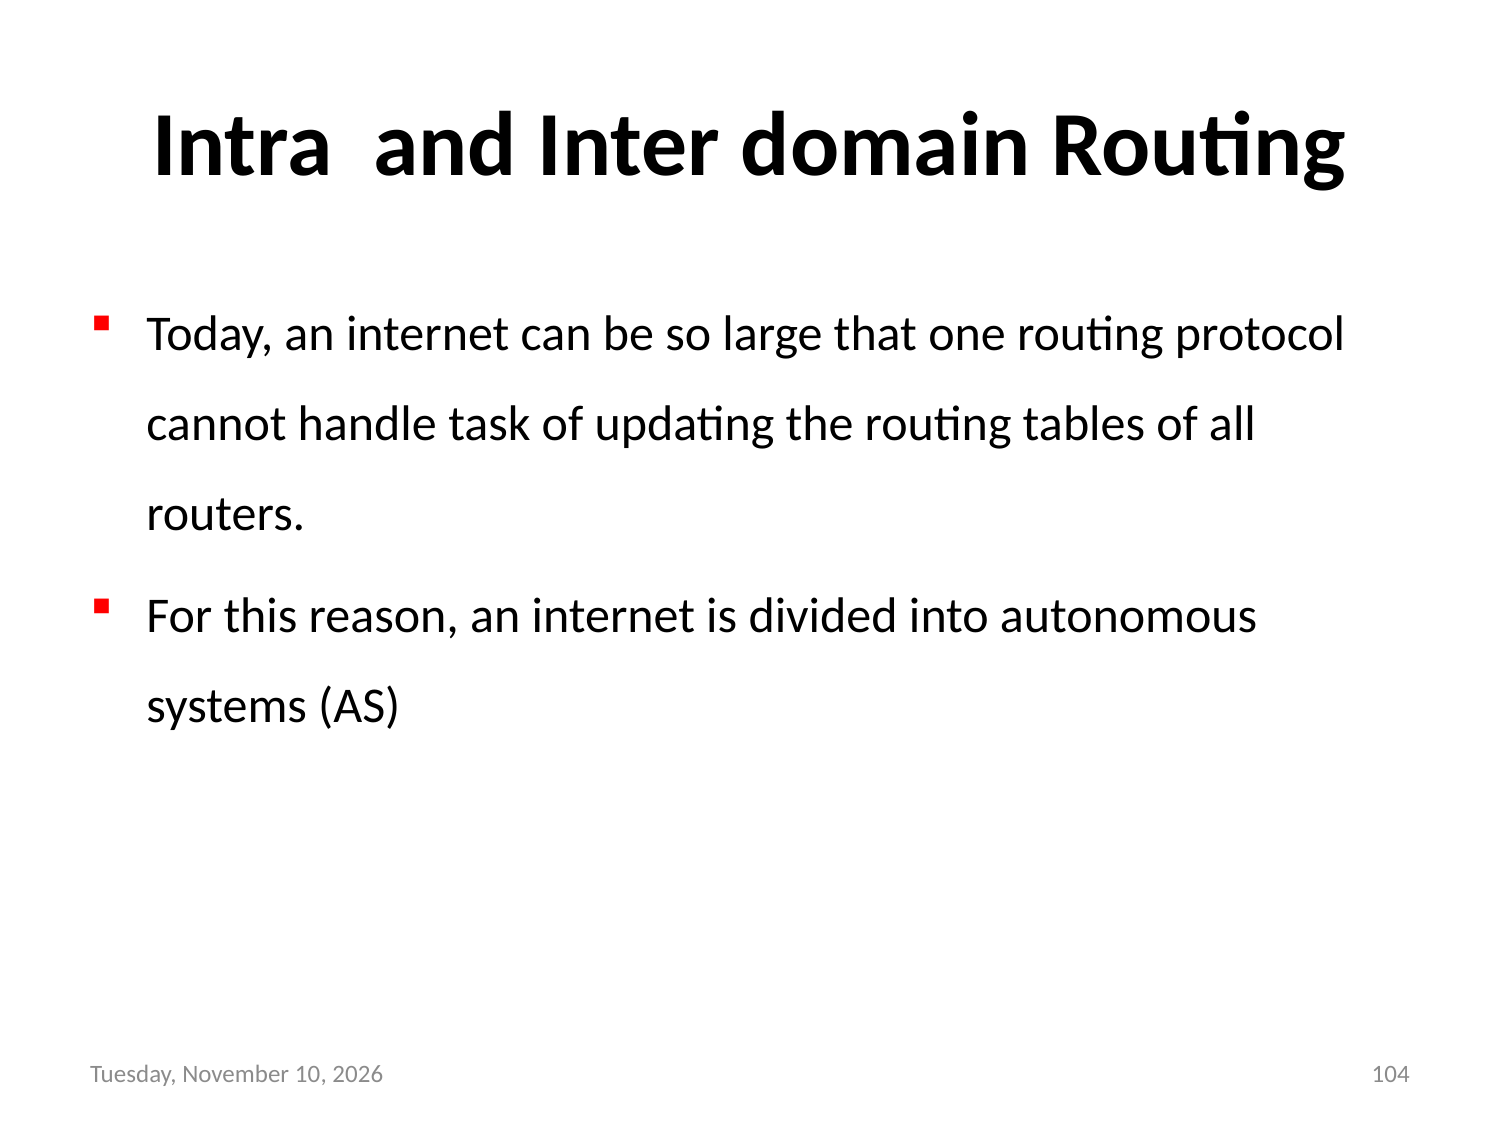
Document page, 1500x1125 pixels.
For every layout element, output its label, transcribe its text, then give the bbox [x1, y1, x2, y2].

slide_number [75, 1042, 425, 1103]
slide_number 104 [1074, 1042, 1425, 1103]
title Intra and Inter domain Routing [75, 45, 1425, 233]
list Today, an internet can be so large that one routing protocol cannot handle task of updating the routing tables of all routers. For this reason, an internet is divided into autonomous systems (AS) [75, 262, 1425, 1005]
